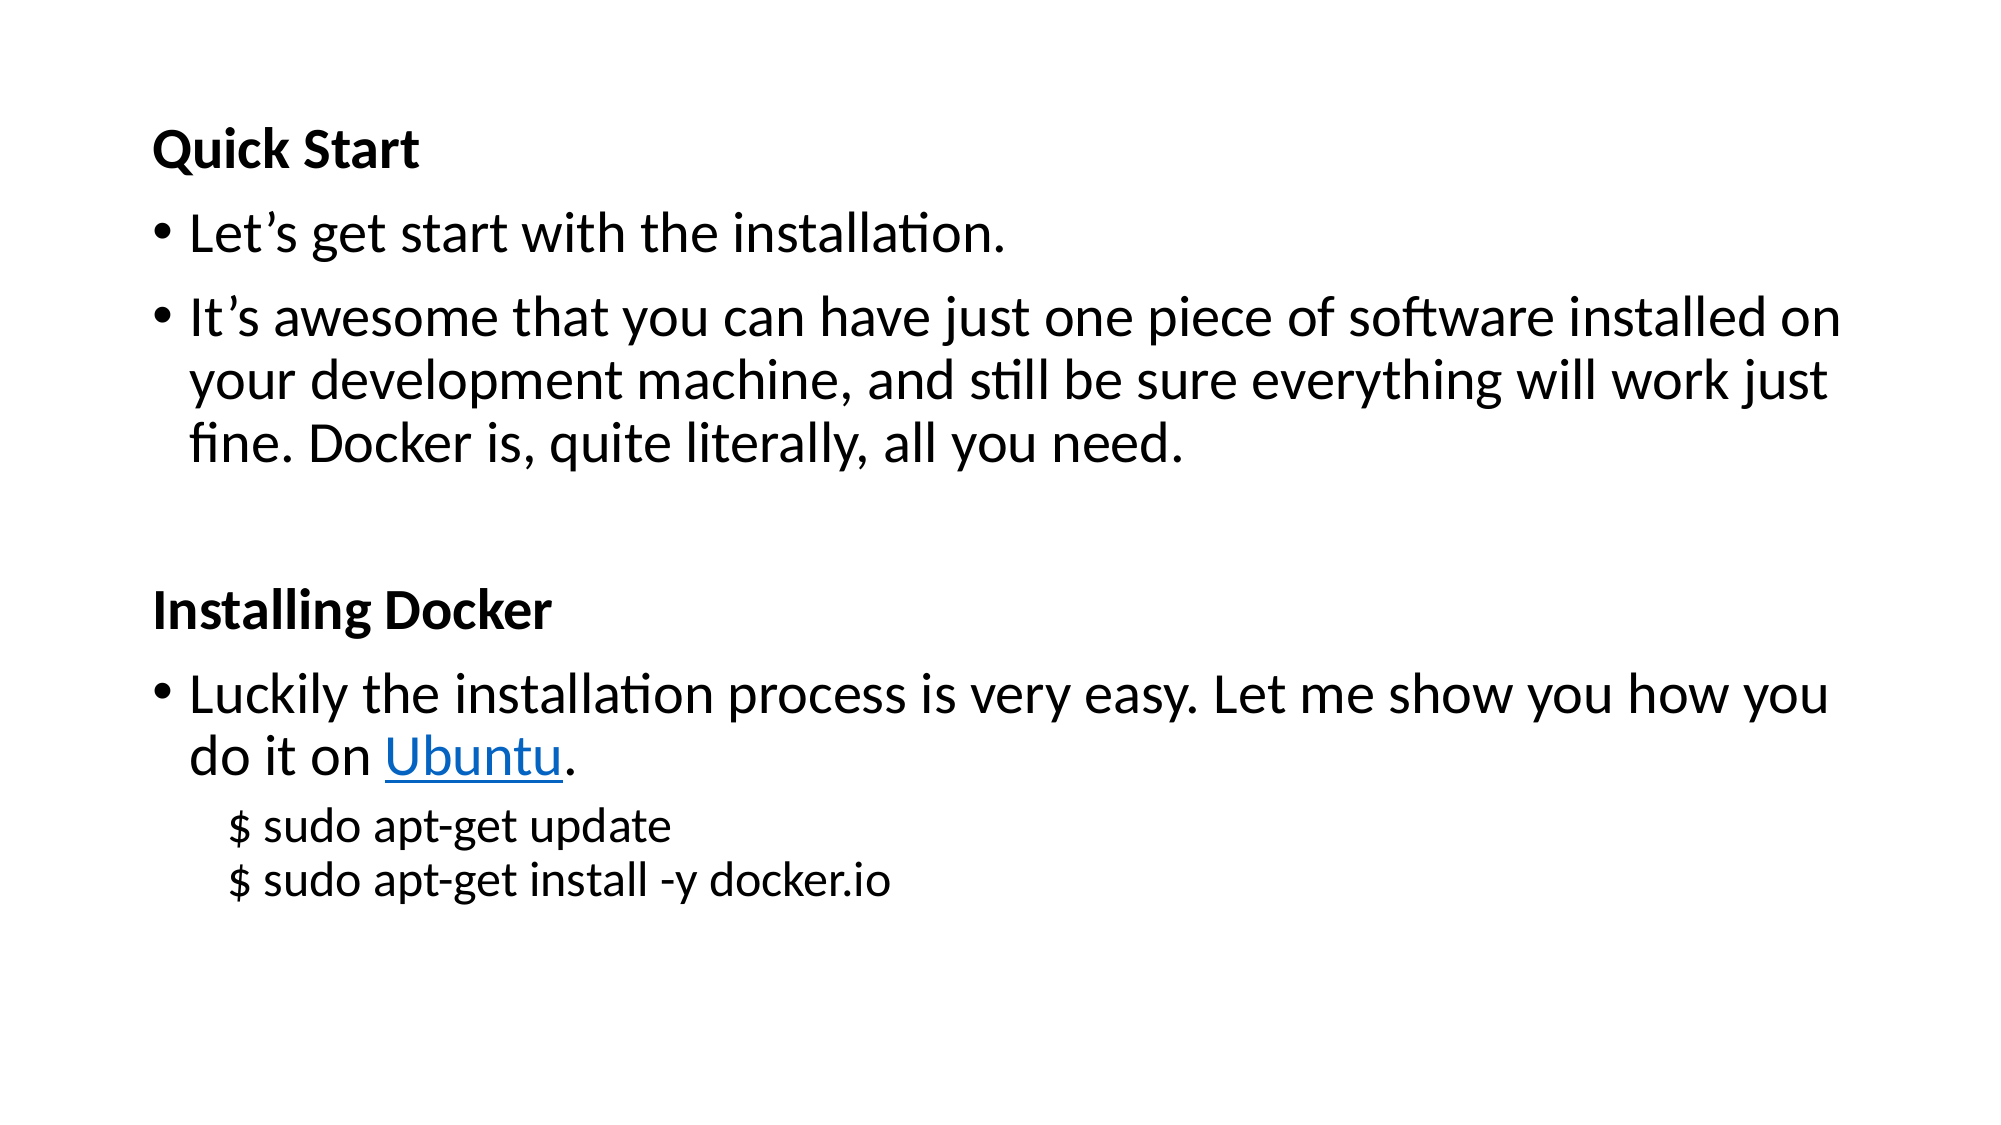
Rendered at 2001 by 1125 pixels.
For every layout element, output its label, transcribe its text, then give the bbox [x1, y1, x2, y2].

list Quick Start Let’s get start with the installation. It’s awesome that you can have just one piece of software installed on your development machine, and still be sure everything will work just fine. Docker is, quite literally, all you need. Installing Docker Luckily the installation process is very easy. Let me show you how you do it on Ubuntu. $ sudo apt-get update $ sudo apt-get install -y docker.io [137, 111, 1863, 1014]
